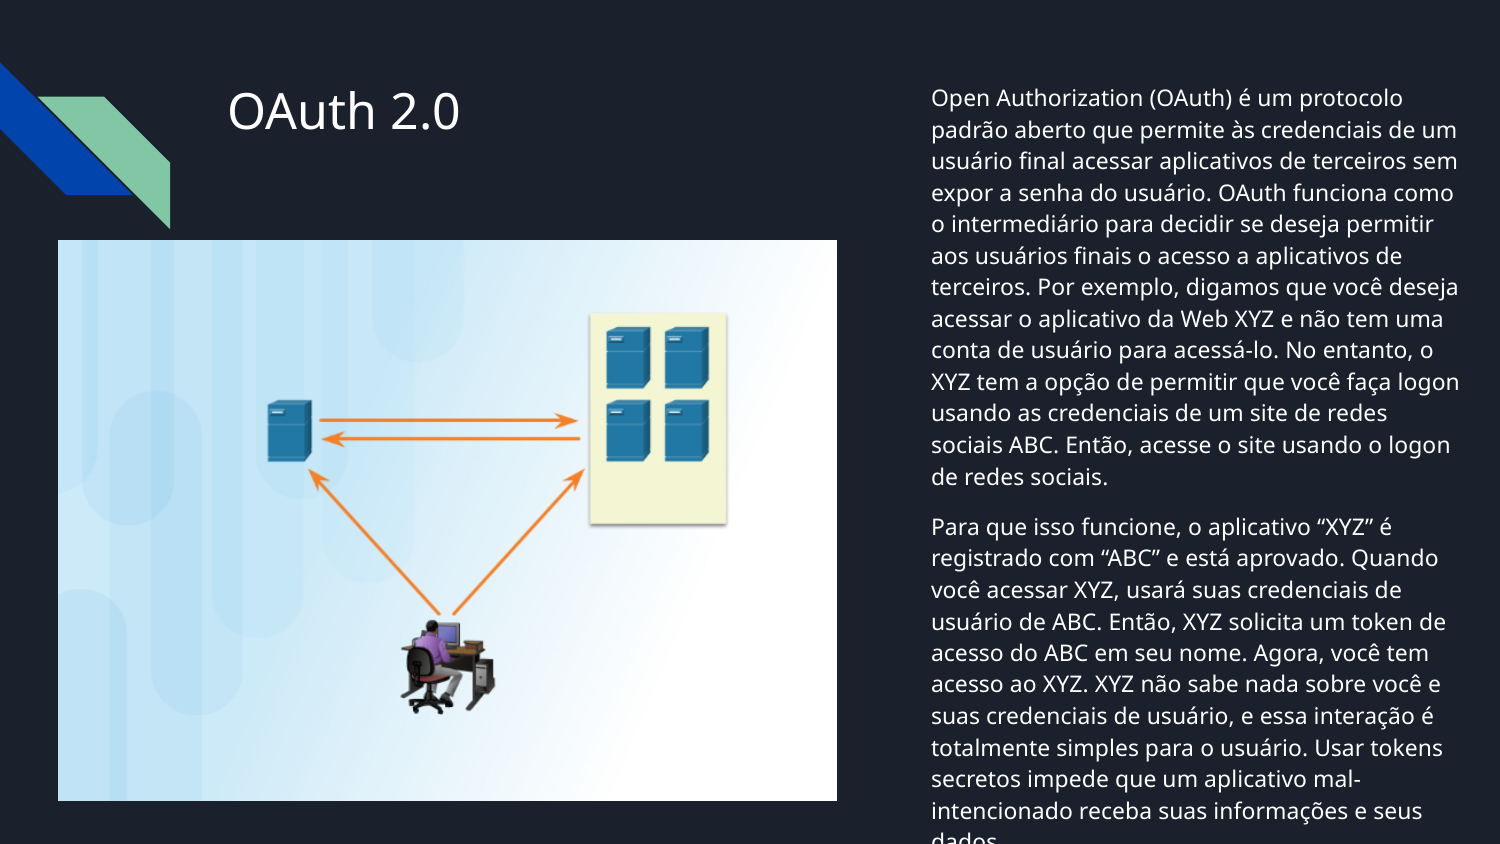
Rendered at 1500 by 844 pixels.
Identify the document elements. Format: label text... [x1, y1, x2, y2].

title OAuth 2.0 [212, 64, 915, 215]
list Open Authorization (OAuth) é um protocolo padrão aberto que permite às credenciais de um usuário final acessar aplicativos de terceiros sem expor a senha do usuário. OAuth funciona como o intermediário para decidir se deseja permitir aos usuários finais o acesso a aplicativos de terceiros. Por exemplo, digamos que você deseja acessar o aplicativo da Web XYZ e não tem uma conta de usuário para acessá-lo. No entanto, o XYZ tem a opção de permitir que você faça logon usando as credenciais de um site de redes sociais ABC. Então, acesse o site usando o logon de redes sociais. Para que isso funcione, o aplicativo “XYZ” é registrado com “ABC” e está aprovado. Quando você acessar XYZ, usará suas credenciais de usuário de ABC. Então, XYZ solicita um token de acesso do ABC em seu nome. Agora, você tem acesso ao XYZ. XYZ não sabe nada sobre você e suas credenciais de usuário, e essa interação é totalmente simples para o usuário. Usar tokens secretos impede que um aplicativo mal-intencionado receba suas informações e seus dados. [915, 64, 1478, 735]
picture [58, 240, 837, 802]
